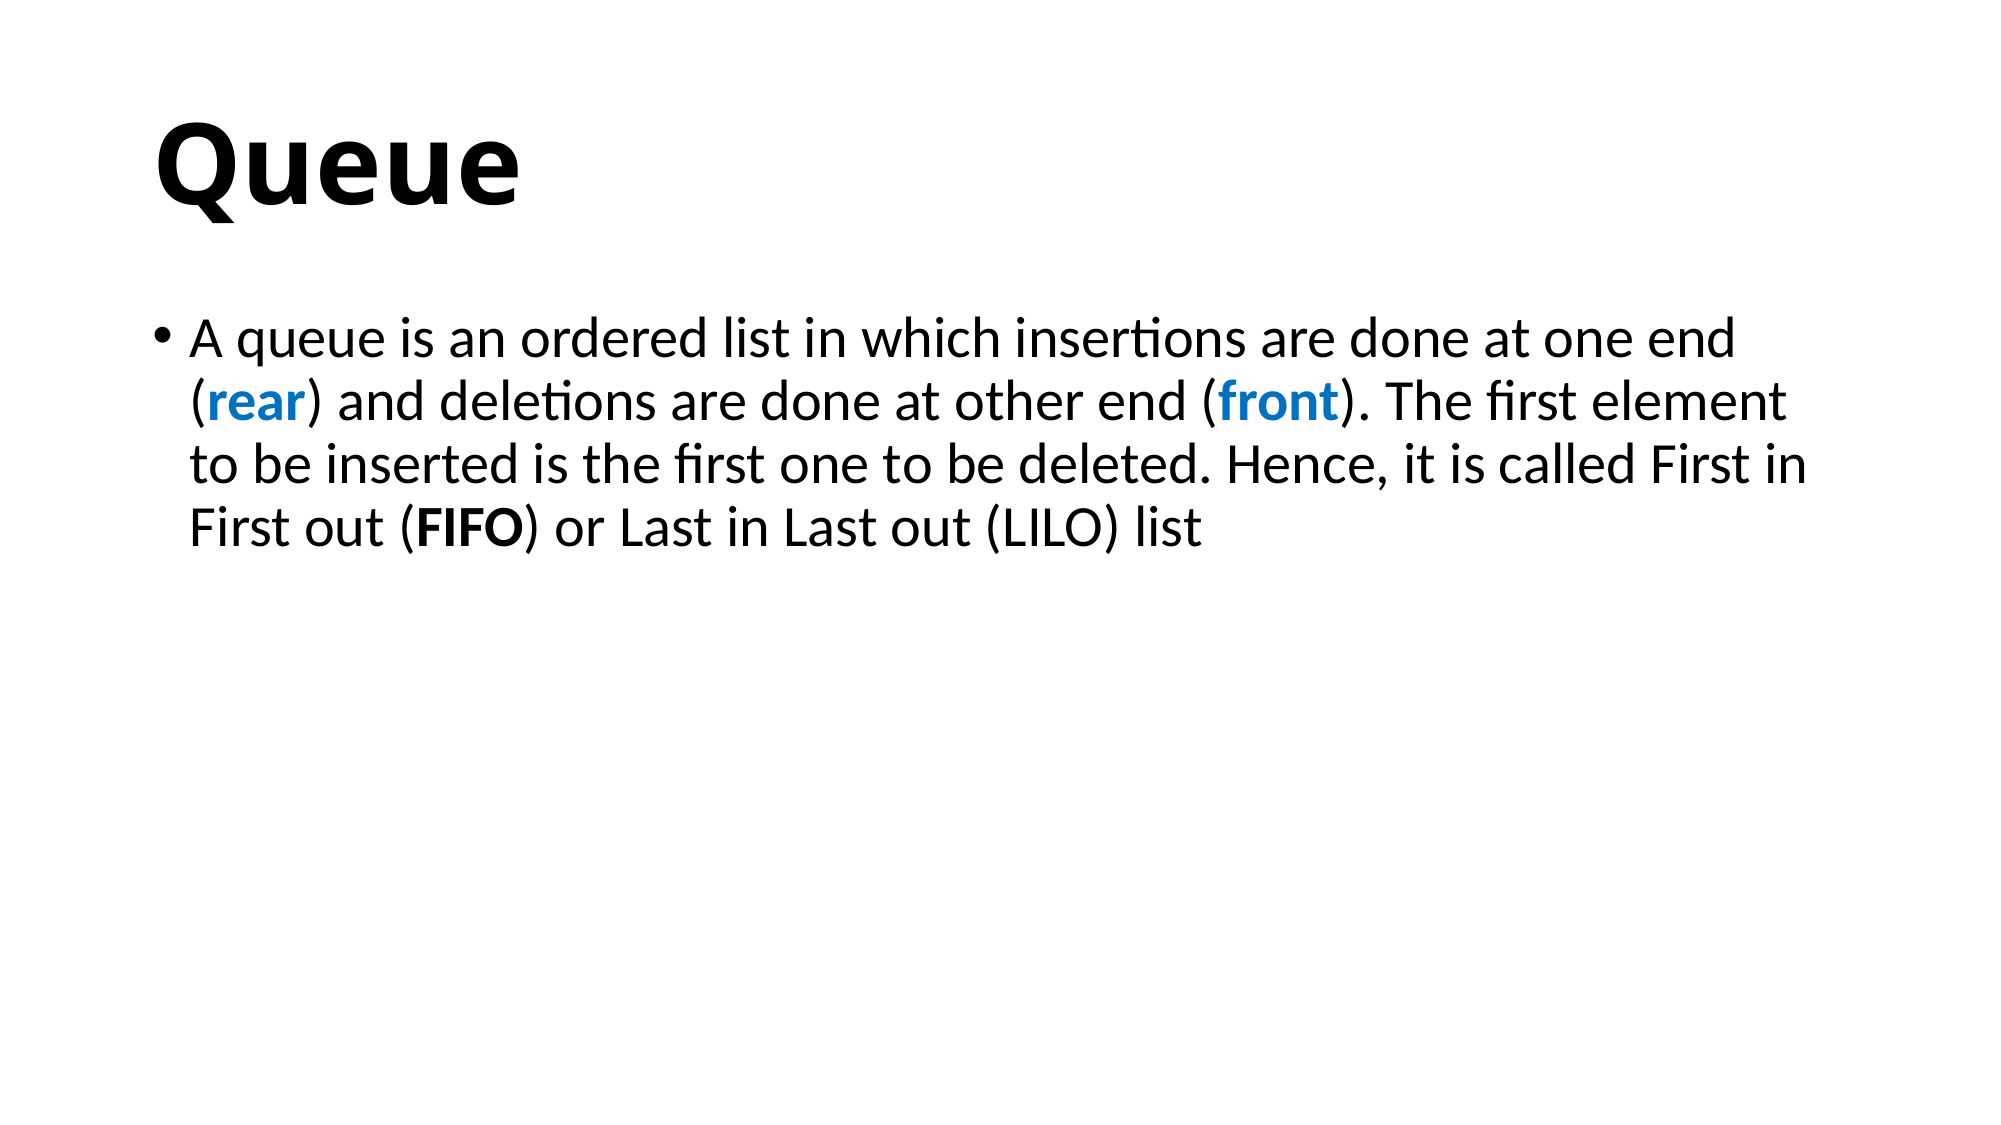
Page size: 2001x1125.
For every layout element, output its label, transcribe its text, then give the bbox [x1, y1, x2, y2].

list A queue is an ordered list in which insertions are done at one end (rear) and deletions are done at other end (front). The first element to be inserted is the first one to be deleted. Hence, it is called First in First out (FIFO) or Last in Last out (LILO) list [137, 299, 1863, 1014]
title Queue [137, 59, 1863, 278]
